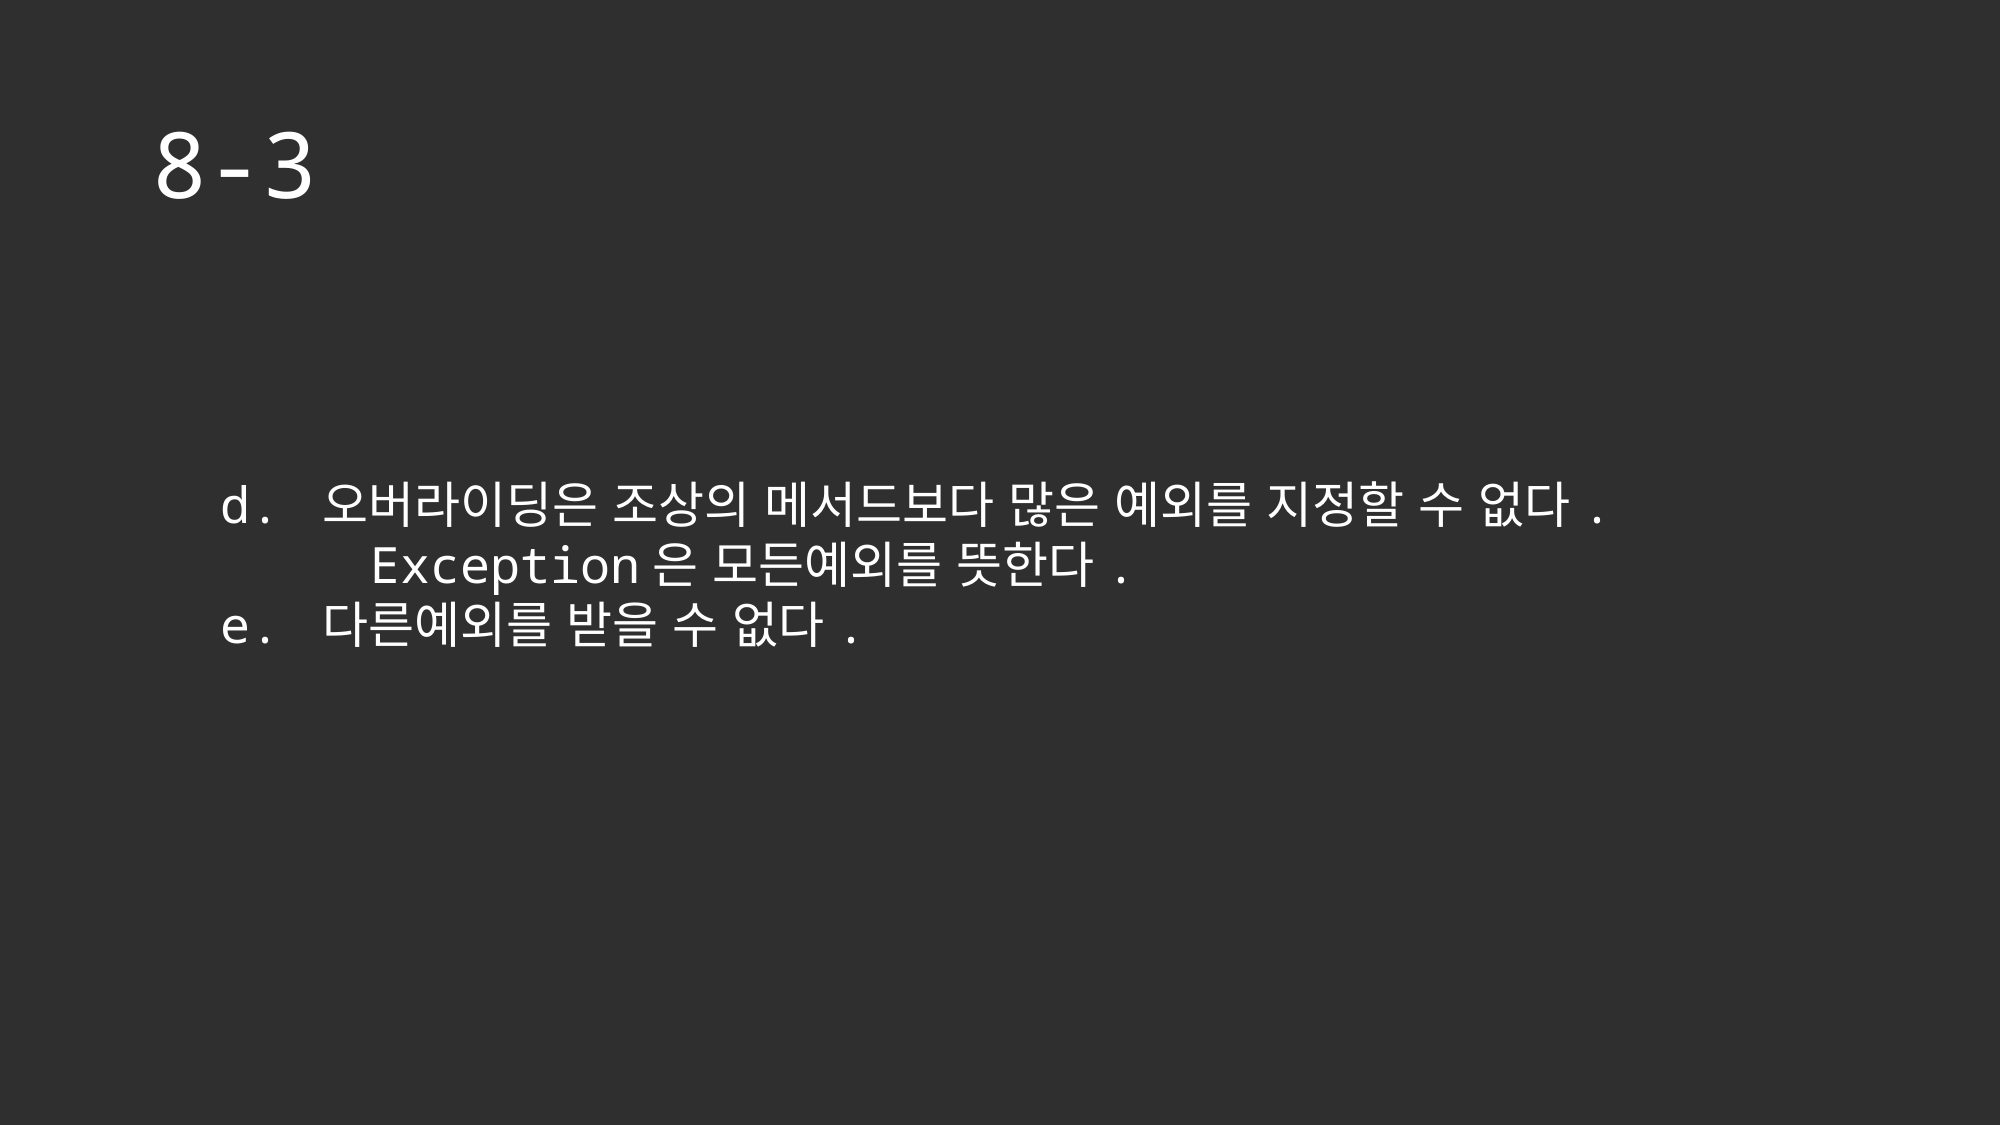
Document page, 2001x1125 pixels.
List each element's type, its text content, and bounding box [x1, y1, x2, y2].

text_box d. 오버라이딩은 조상의 메서드보다 많은 예외를 지정할 수 없다. Exception은 모든예외를 뜻한다. e. 다른예외를 받을 수 없다. [205, 465, 1795, 661]
title 8-3 [137, 59, 1863, 278]
